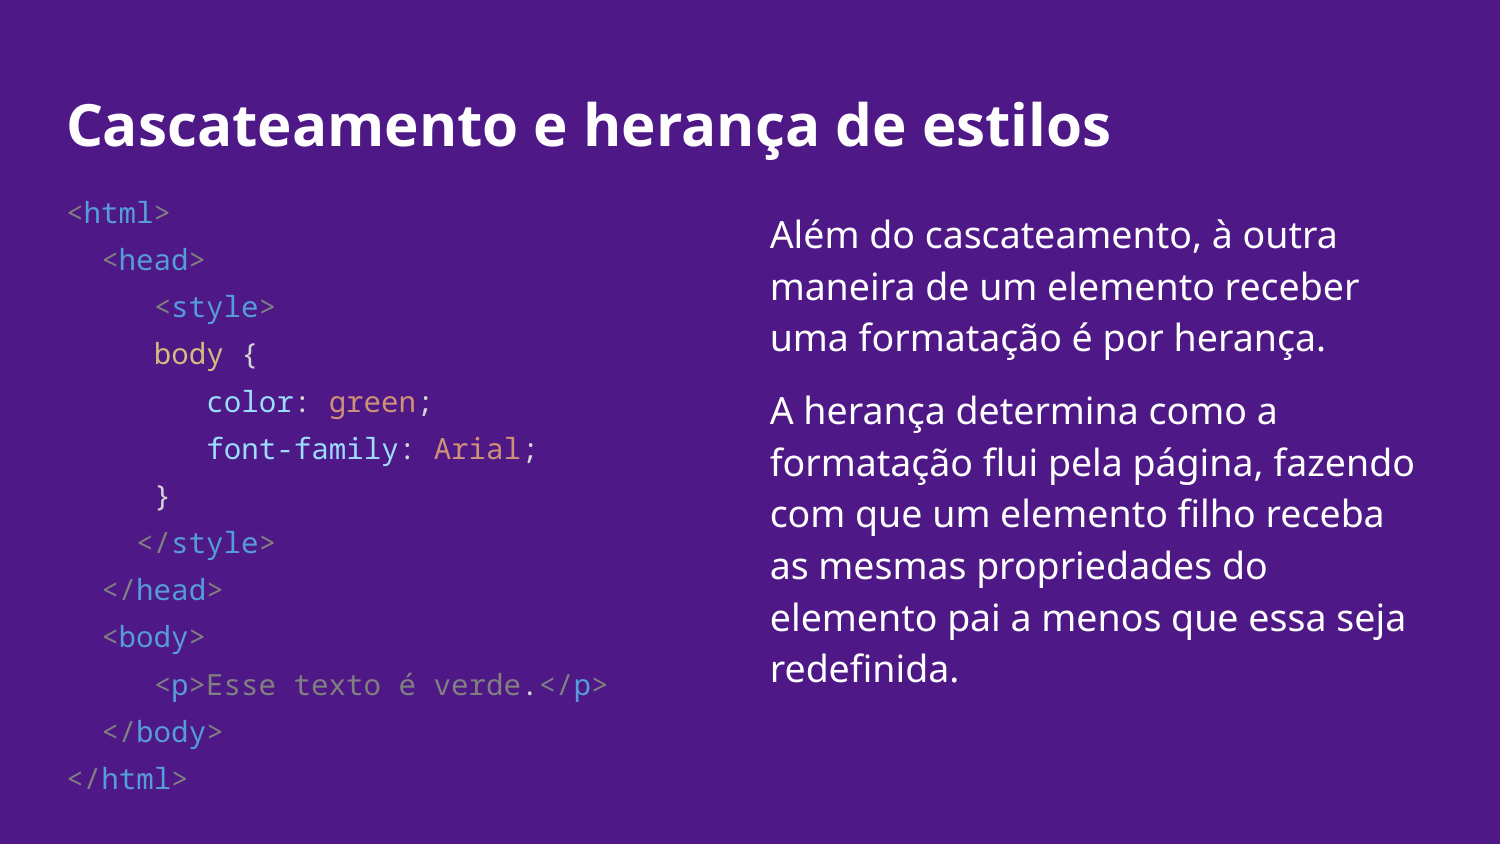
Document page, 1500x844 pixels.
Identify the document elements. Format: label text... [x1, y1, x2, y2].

list Além do cascateamento, à outra maneira de um elemento receber uma formatação é por herança. A herança determina como a formatação flui pela página, fazendo com que um elemento filho receba as mesmas propriedades do elemento pai a menos que essa seja redefinida. [755, 189, 1449, 750]
text_box <html> <head> <style> body { color: green; font-family: Arial; } </style> </head> <body> <p>Esse texto é verde.</p> </body> </html> [51, 166, 755, 780]
title Cascateamento e herança de estilos [51, 72, 1449, 167]
